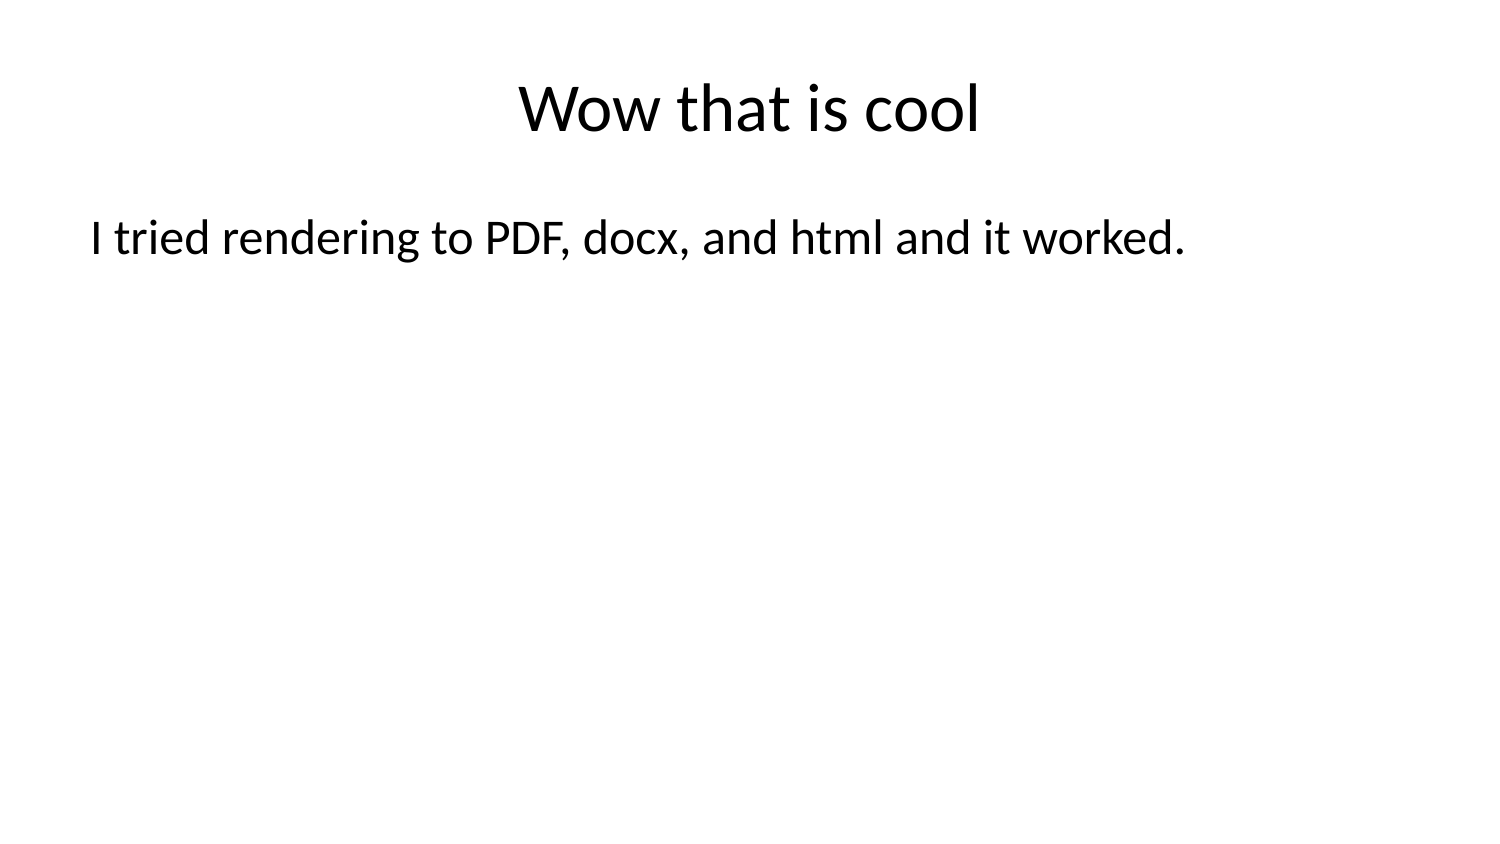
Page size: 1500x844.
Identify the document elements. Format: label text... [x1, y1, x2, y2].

list I tried rendering to PDF, docx, and html and it worked. [75, 196, 1425, 754]
title Wow that is cool [75, 33, 1425, 175]
